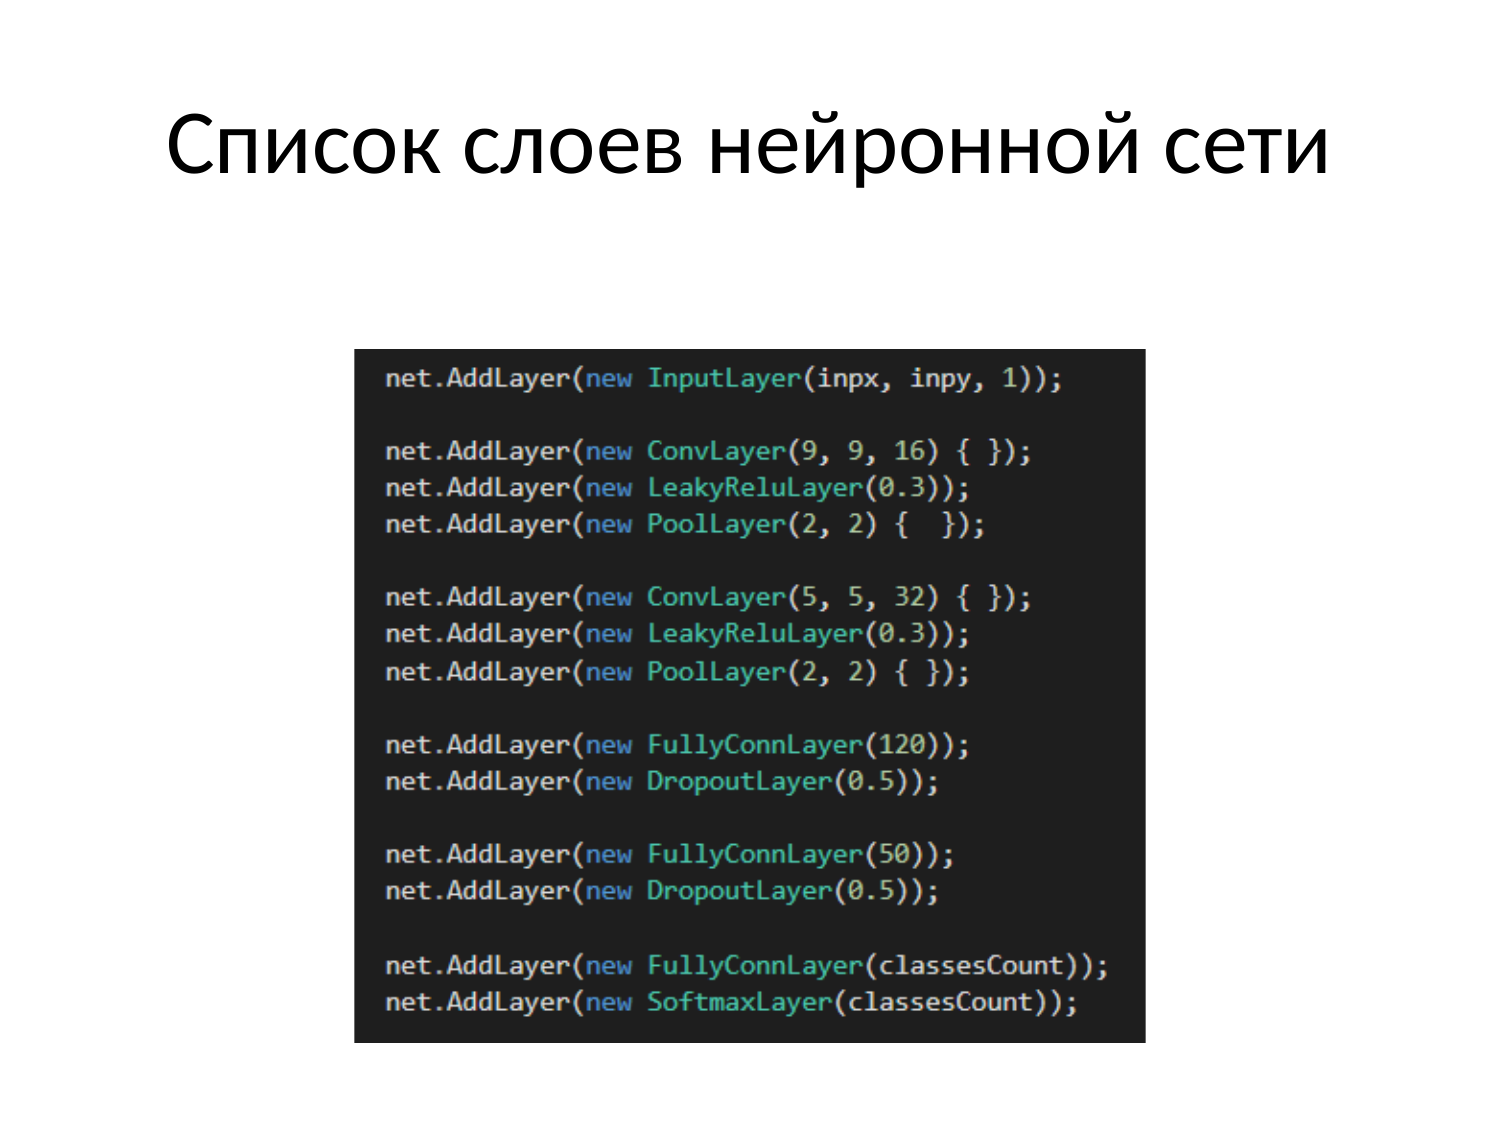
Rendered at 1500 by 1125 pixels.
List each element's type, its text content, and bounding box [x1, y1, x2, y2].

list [354, 349, 1146, 1043]
title Список слоев нейронной сети [75, 42, 1425, 231]
